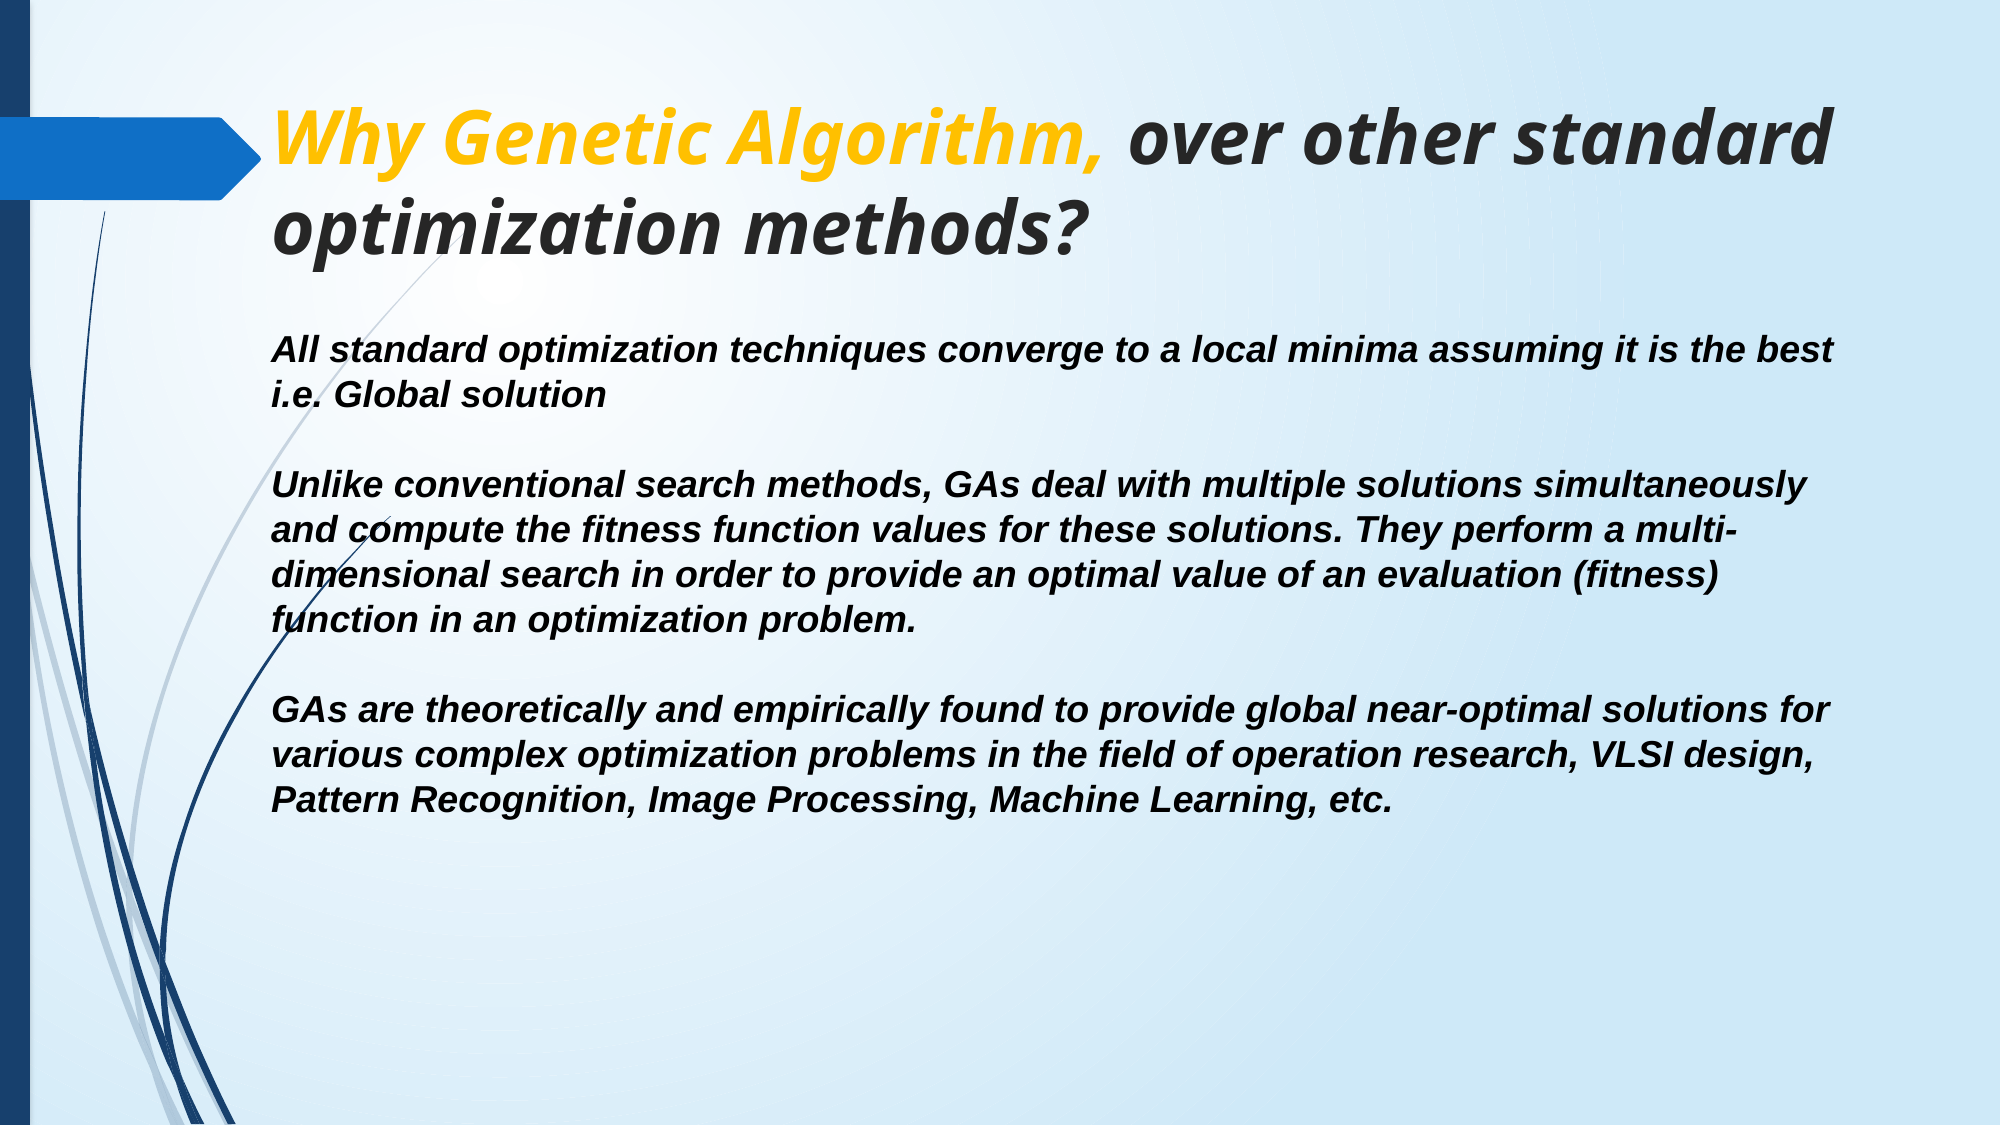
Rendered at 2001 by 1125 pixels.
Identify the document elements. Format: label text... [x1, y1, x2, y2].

text_box All standard optimization techniques converge to a local minima assuming it is the best i.e. Global solution Unlike conventional search methods, GAs deal with multiple solutions simultaneously and compute the fitness function values for these solutions. They perform a multi-dimensional search in order to provide an optimal value of an evaluation (fitness) function in an optimization problem. GAs are theoretically and empirically found to provide global near-optimal solutions for various complex optimization problems in the field of operation research, VLSI design, Pattern Recognition, Image Processing, Machine Learning, etc. [256, 317, 1881, 828]
title Why Genetic Algorithm, over other standard optimization methods? [256, 82, 1940, 293]
